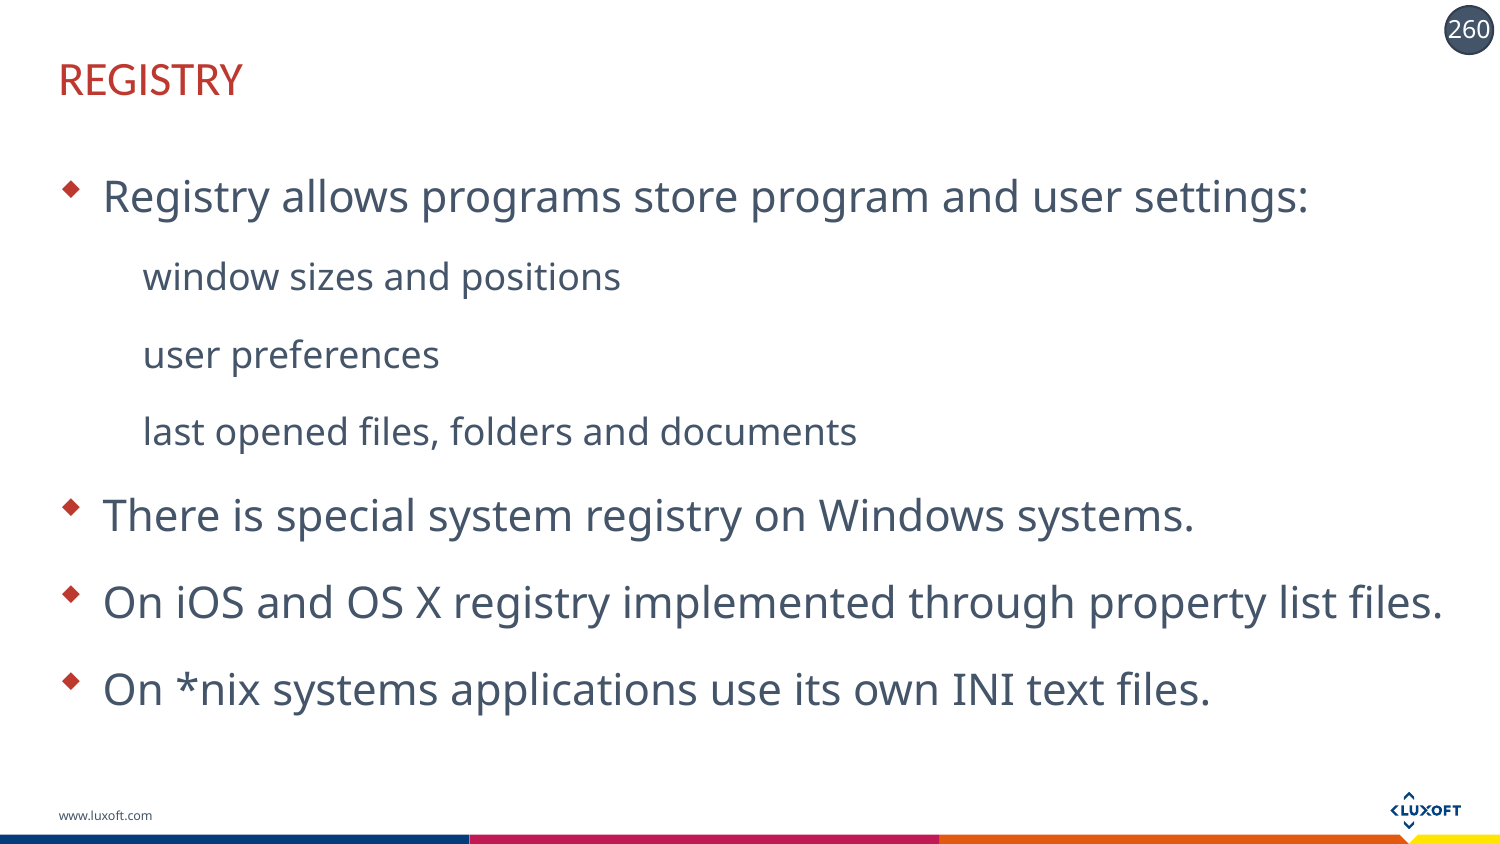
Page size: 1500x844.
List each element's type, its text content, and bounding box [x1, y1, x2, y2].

title REGISTRY [47, 44, 1457, 107]
list Registry allows programs store program and user settings: window sizes and positions user preferences last opened files, folders and documents There is special system registry on Windows systems. On iOS and OS X registry implemented through property list files. On *nix systems applications use its own INI text files. [47, 147, 1457, 764]
